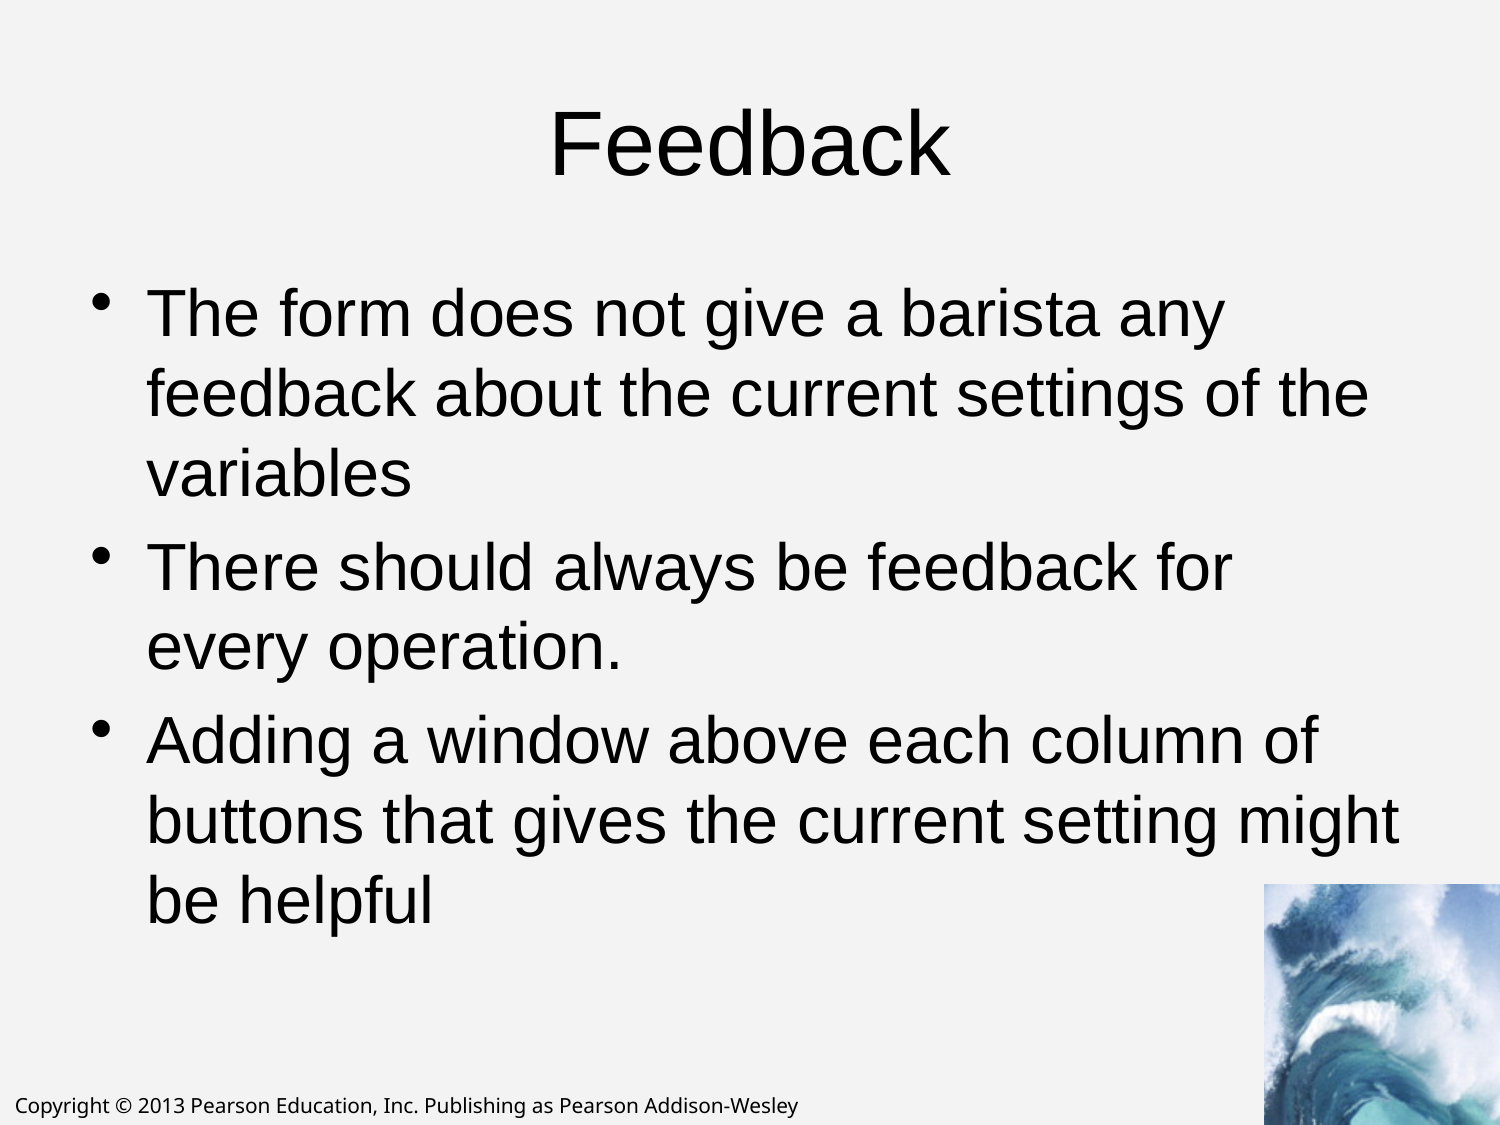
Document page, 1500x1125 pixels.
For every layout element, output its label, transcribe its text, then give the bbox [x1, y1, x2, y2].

picture [1264, 884, 1500, 1125]
title Feedback [74, 44, 1426, 233]
list The form does not give a barista any feedback about the current settings of the variables There should always be feedback for every operation. Adding a window above each column of buttons that gives the current setting might be helpful [74, 262, 1426, 1006]
